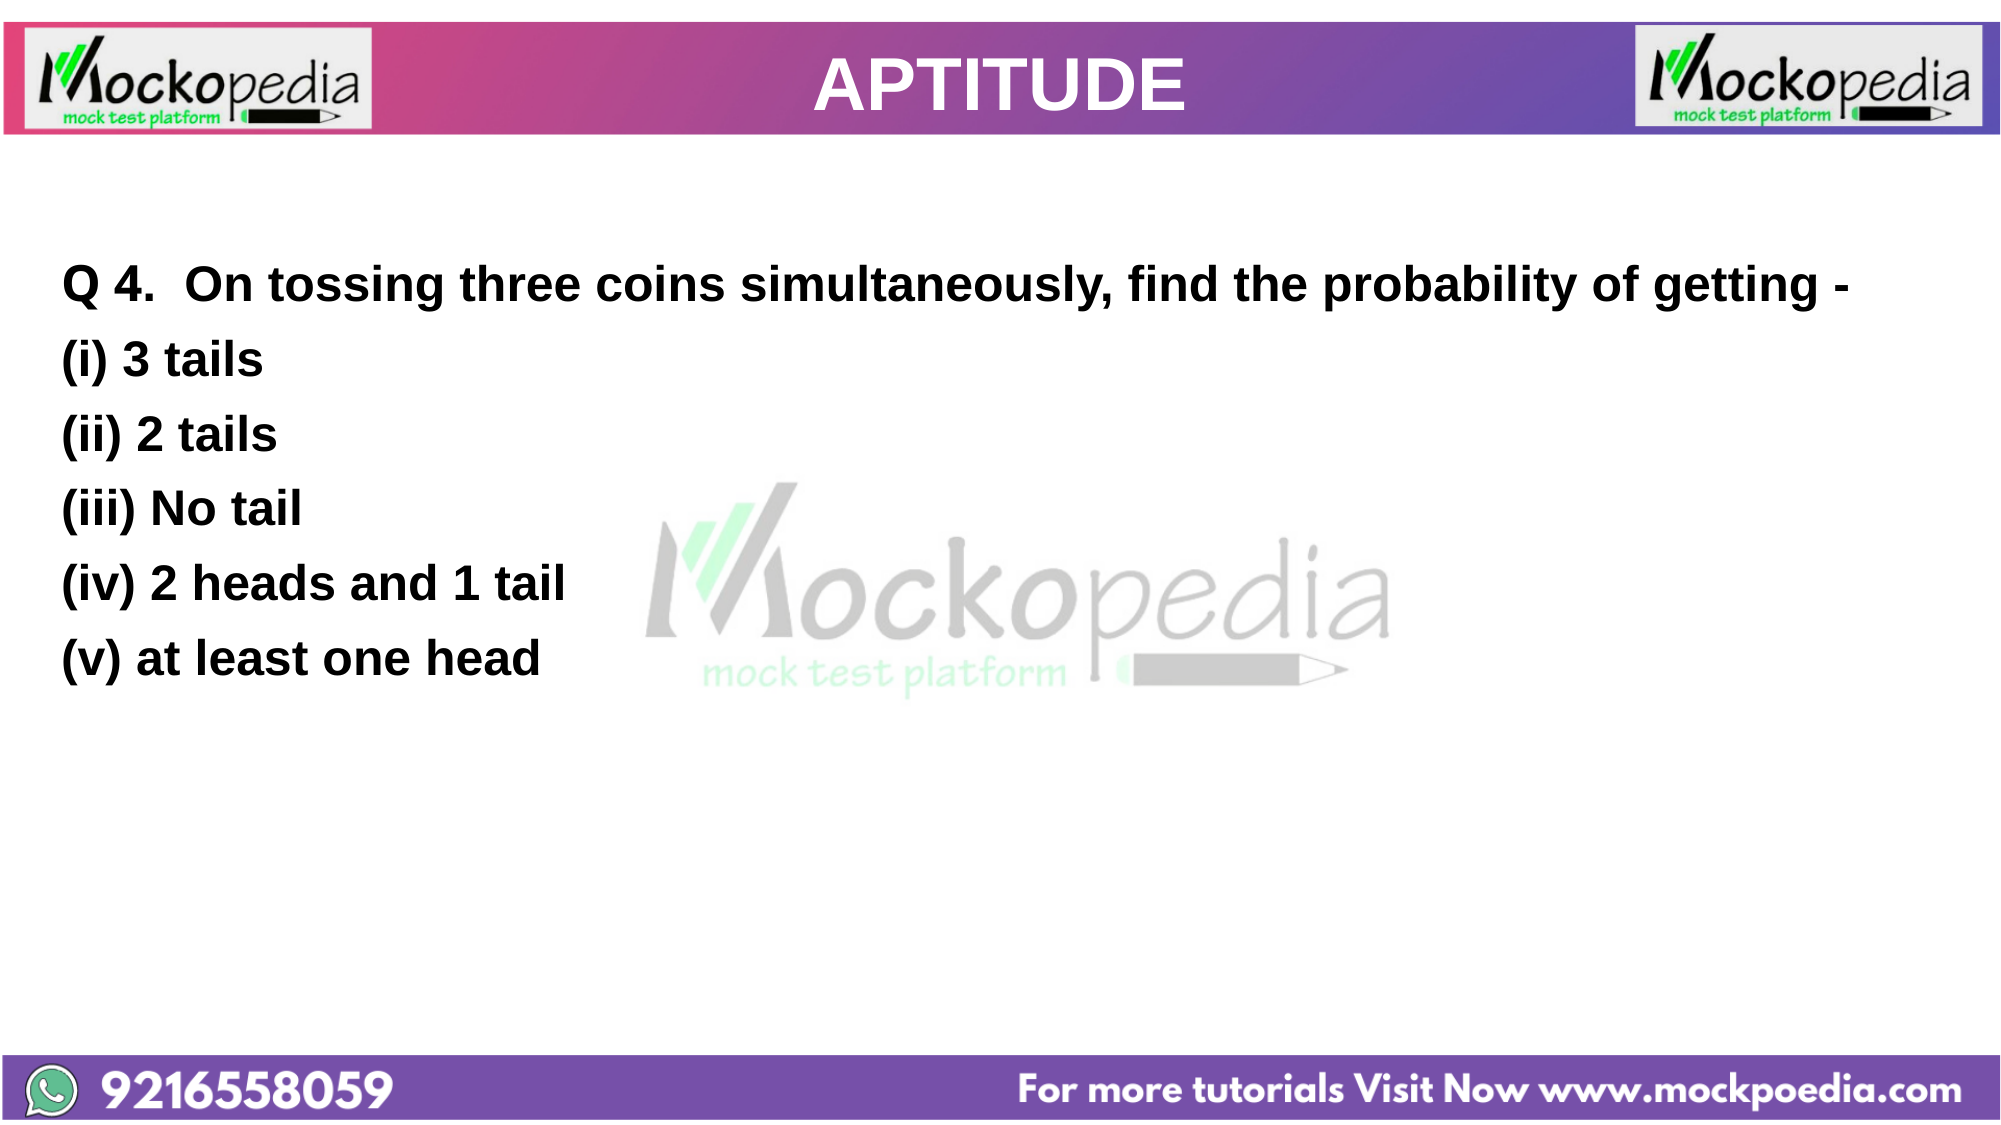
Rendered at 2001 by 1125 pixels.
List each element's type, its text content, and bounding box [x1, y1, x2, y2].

picture [0, 0, 2001, 1125]
title APTITUDE [41, 31, 1959, 142]
list Q 4. On tossing three coins simultaneously, find the probability of getting - (i) 3 tails (ii) 2 tails (iii) No tail (iv) 2 heads and 1 tail (v) at least one head [33, 175, 1959, 1053]
